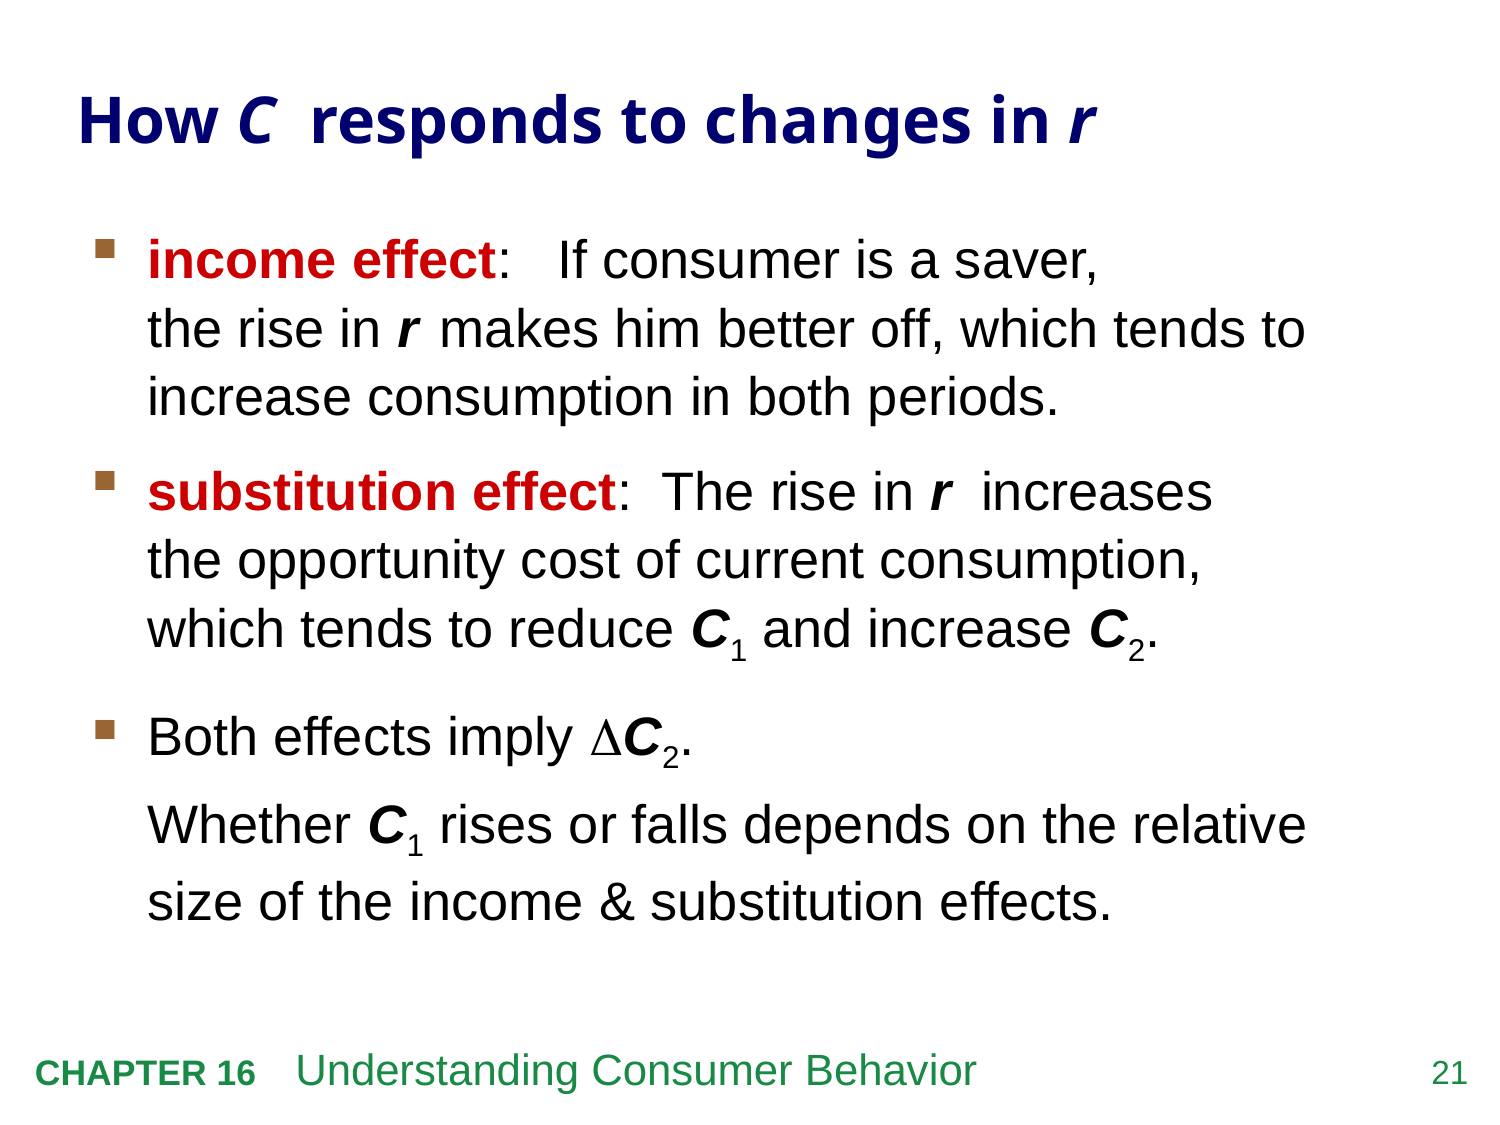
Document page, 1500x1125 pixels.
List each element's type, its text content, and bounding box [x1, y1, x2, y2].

title How C responds to changes in r [76, 38, 1430, 193]
list income effect: If consumer is a saver, the rise in r makes him better off, which tends to increase consumption in both periods. substitution effect: The rise in r increases the opportunity cost of current consumption, which tends to reduce C1 and increase C2. Both effects imply ΔC2. Whether C1 rises or falls depends on the relative size of the income & substitution effects. [75, 214, 1403, 1024]
